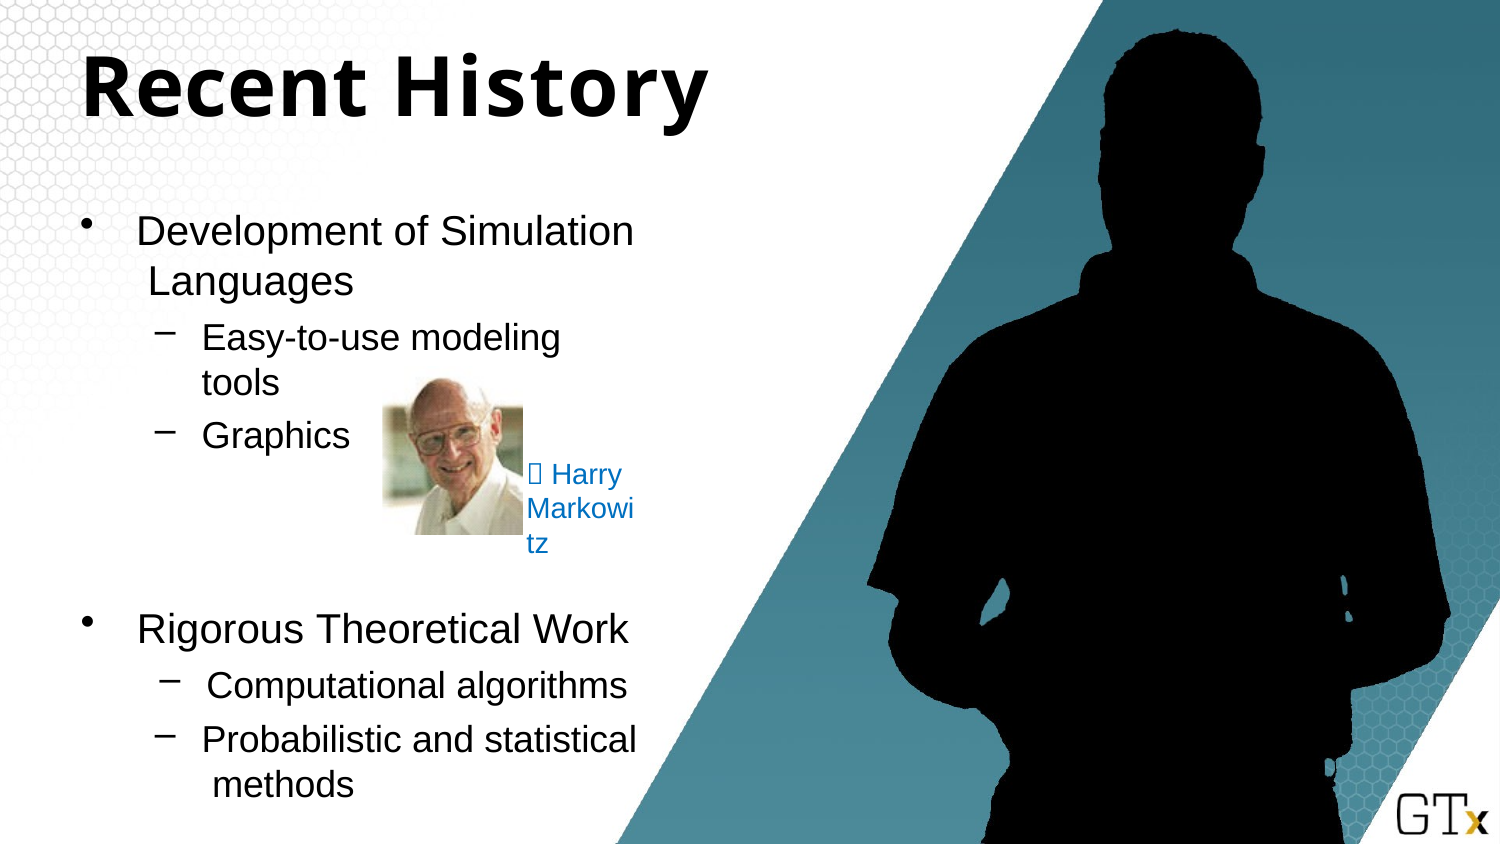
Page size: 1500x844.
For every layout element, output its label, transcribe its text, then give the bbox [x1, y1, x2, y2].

title Recent History [77, 30, 719, 174]
text_box Rigorous Theoretical Work Computational algorithms Probabilistic and statistical methods [77, 589, 644, 805]
text_box Development of Simulation Languages Easy-to-use modeling tools Graphics  Harry Markowitz [77, 201, 776, 559]
picture [0, 0, 1500, 844]
